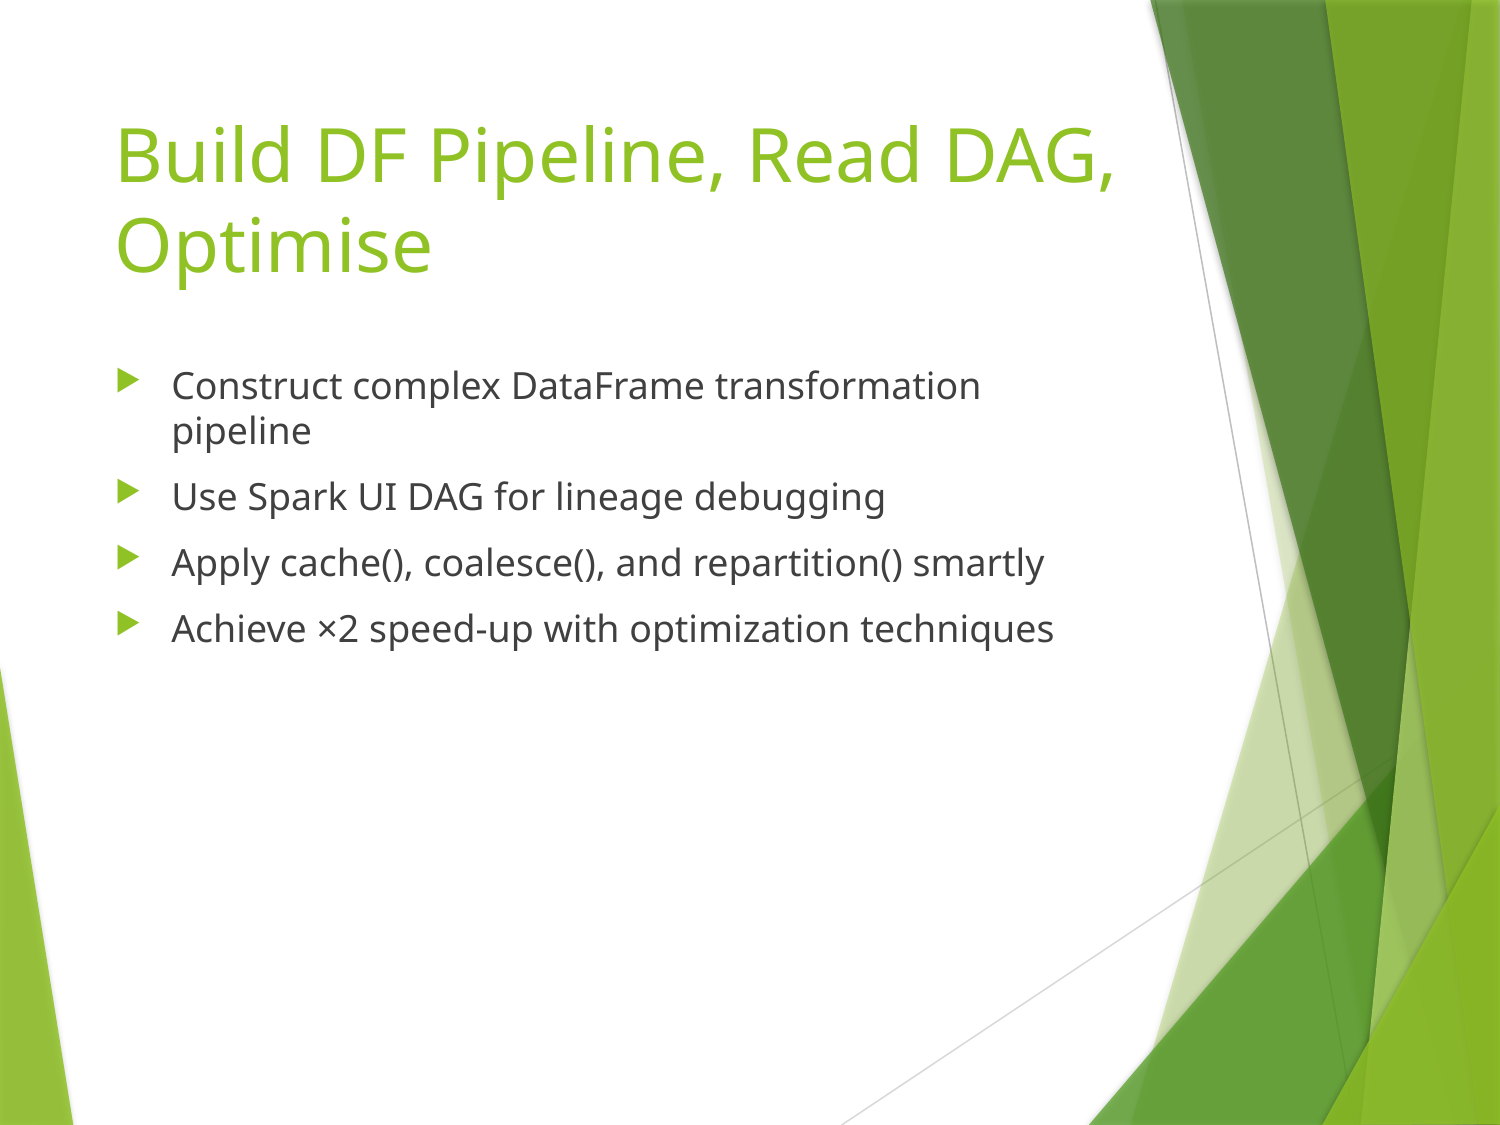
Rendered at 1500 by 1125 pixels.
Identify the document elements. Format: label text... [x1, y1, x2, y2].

list Construct complex DataFrame transformation pipeline Use Spark UI DAG for lineage debugging Apply cache(), coalesce(), and repartition() smartly Achieve ×2 speed-up with optimization techniques [99, 354, 1142, 992]
title Build DF Pipeline, Read DAG, Optimise [99, 99, 1142, 317]
